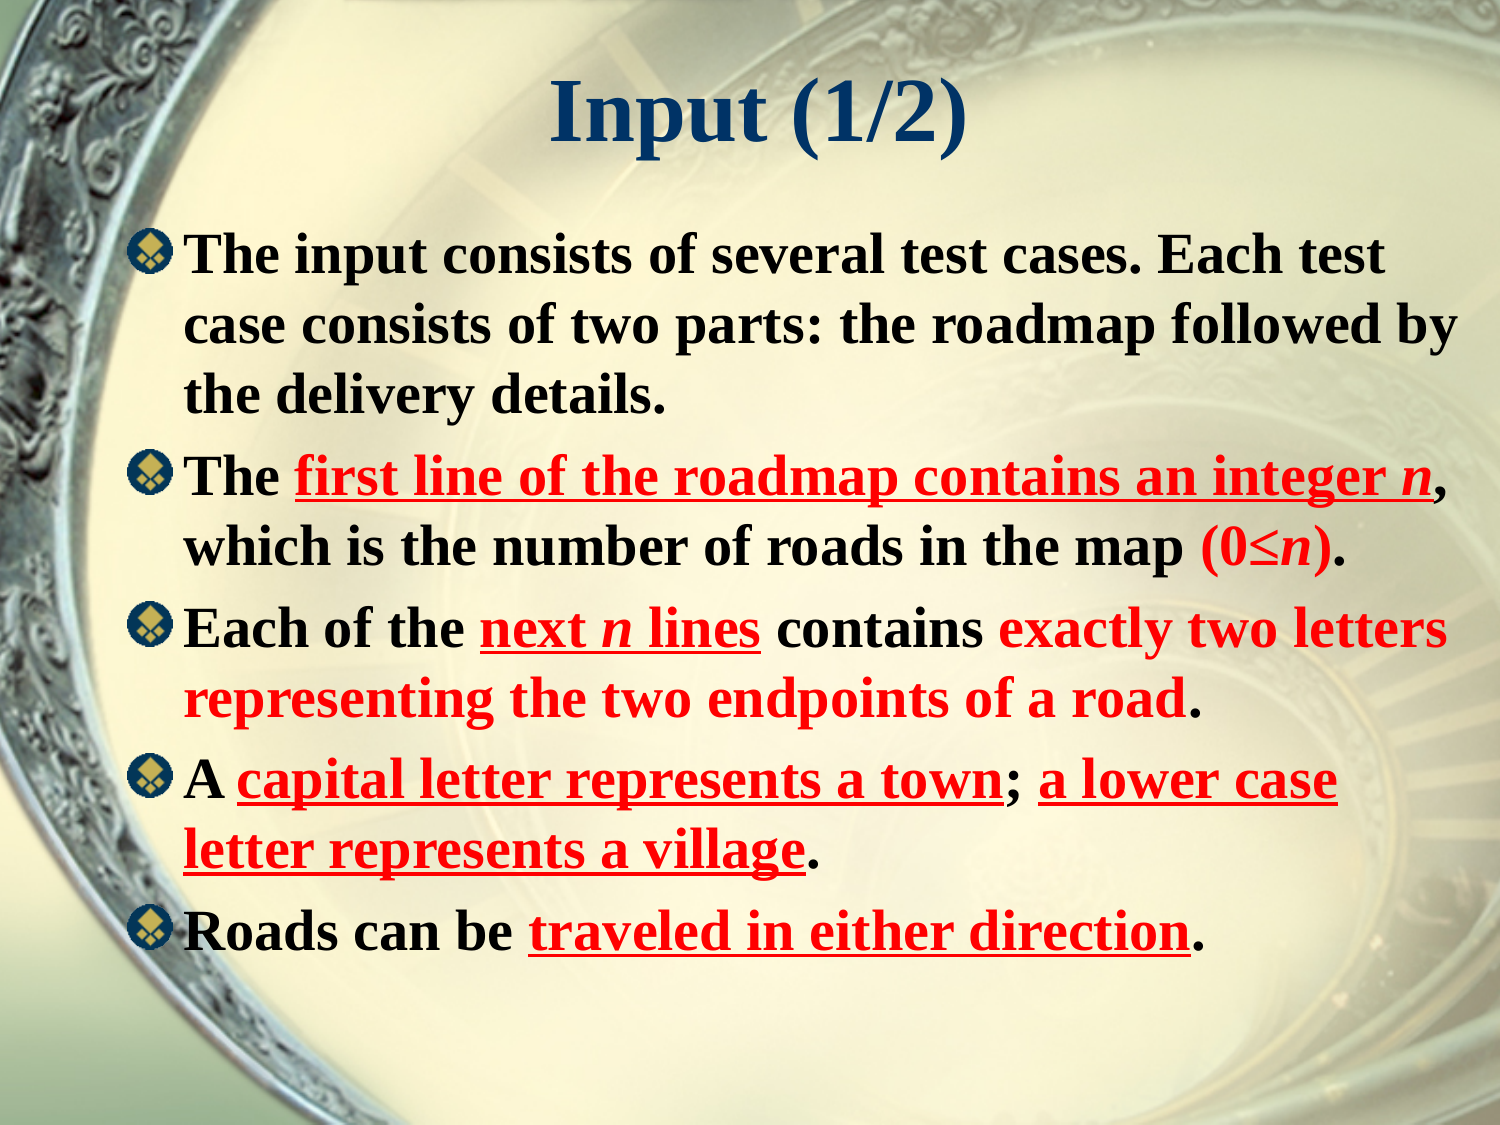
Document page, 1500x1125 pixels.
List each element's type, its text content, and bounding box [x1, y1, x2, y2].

picture [0, 0, 1500, 1125]
title Input (1/2) [159, 54, 1360, 192]
list The input consists of several test cases. Each test case consists of two parts: the roadmap followed by the delivery details. The first line of the roadmap contains an integer n, which is the number of roads in the map (0≤n). Each of the next n lines contains exactly two letters representing the two endpoints of a road. A capital letter represents a town; a lower case letter represents a village. Roads can be traveled in either direction. [112, 208, 1483, 953]
